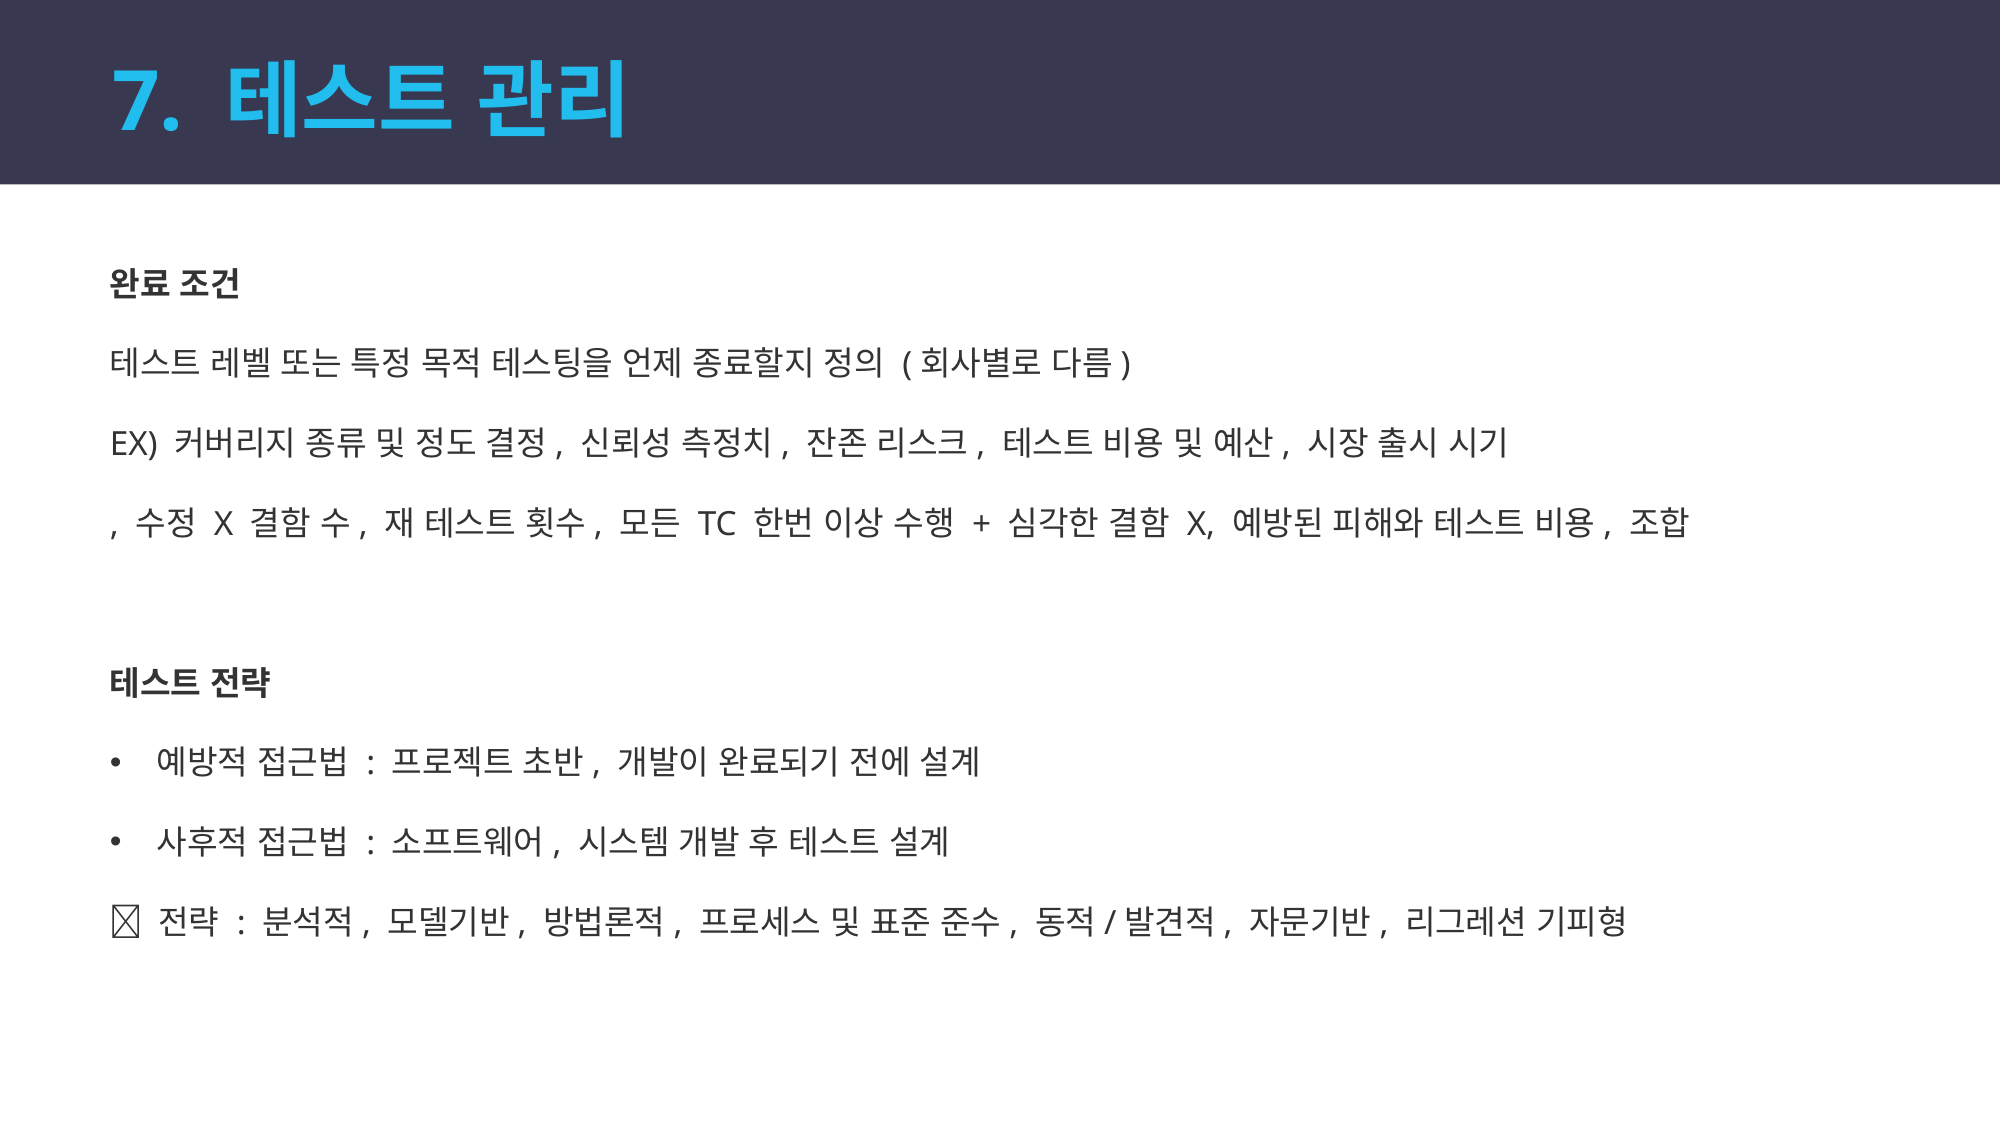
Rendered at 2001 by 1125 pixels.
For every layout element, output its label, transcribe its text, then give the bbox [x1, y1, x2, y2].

text_box 7. 테스트 관리 [90, 58, 655, 149]
text_box 완료 조건 테스트 레벨 또는 특정 목적 테스팅을 언제 종료할지 정의 (회사별로 다름) EX) 커버리지 종류 및 정도 결정, 신뢰성 측정치, 잔존 리스크, 테스트 비용 및 예산, 시장 출시 시기 , 수정 X 결함 수, 재 테스트 횟수, 모든 TC 한번 이상 수행 + 심각한 결함 X, 예방된 피해와 테스트 비용, 조합 테스트 전략 예방적 접근법 : 프로젝트 초반, 개발이 완료되기 전에 설계 사후적 접근법 : 소프트웨어, 시스템 개발 후 테스트 설계  전략 : 분석적, 모델기반, 방법론적, 프로세스 및 표준 준수, 동적/발견적, 자문기반, 리그레션 기피형 [95, 255, 1706, 949]
